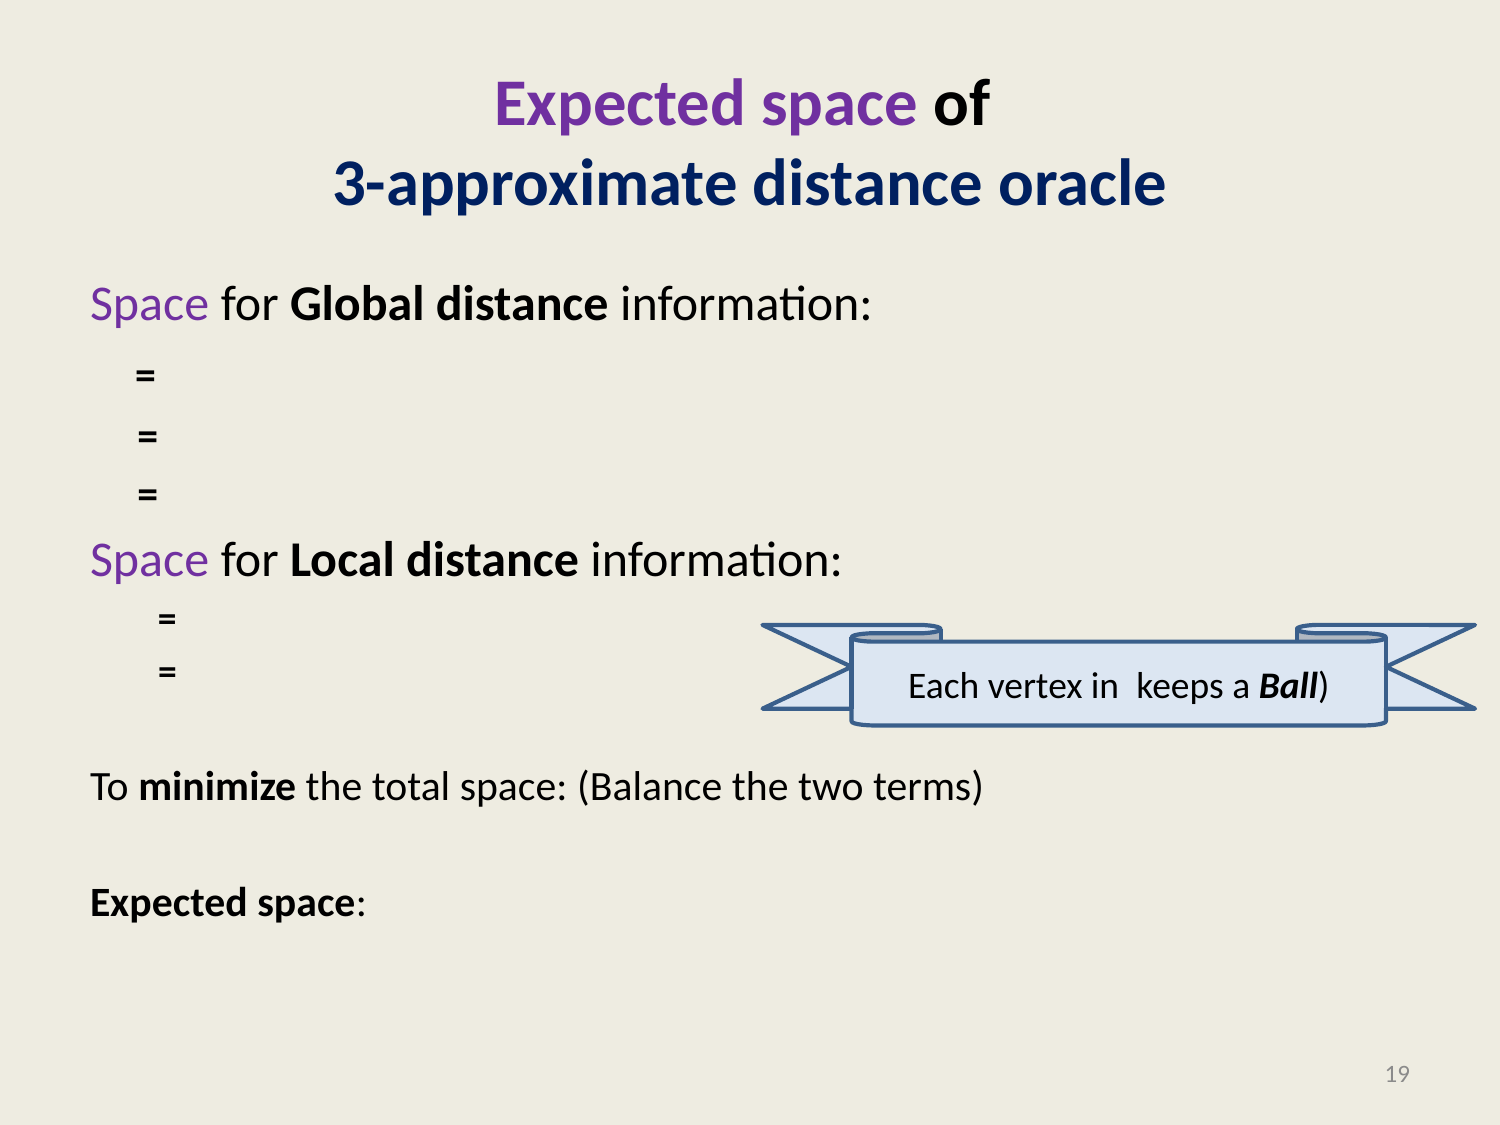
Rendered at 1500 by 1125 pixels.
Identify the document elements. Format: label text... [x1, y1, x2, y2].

title Expected space of 3-approximate distance oracle [75, 45, 1425, 233]
slide_number 19 [1074, 1042, 1425, 1103]
